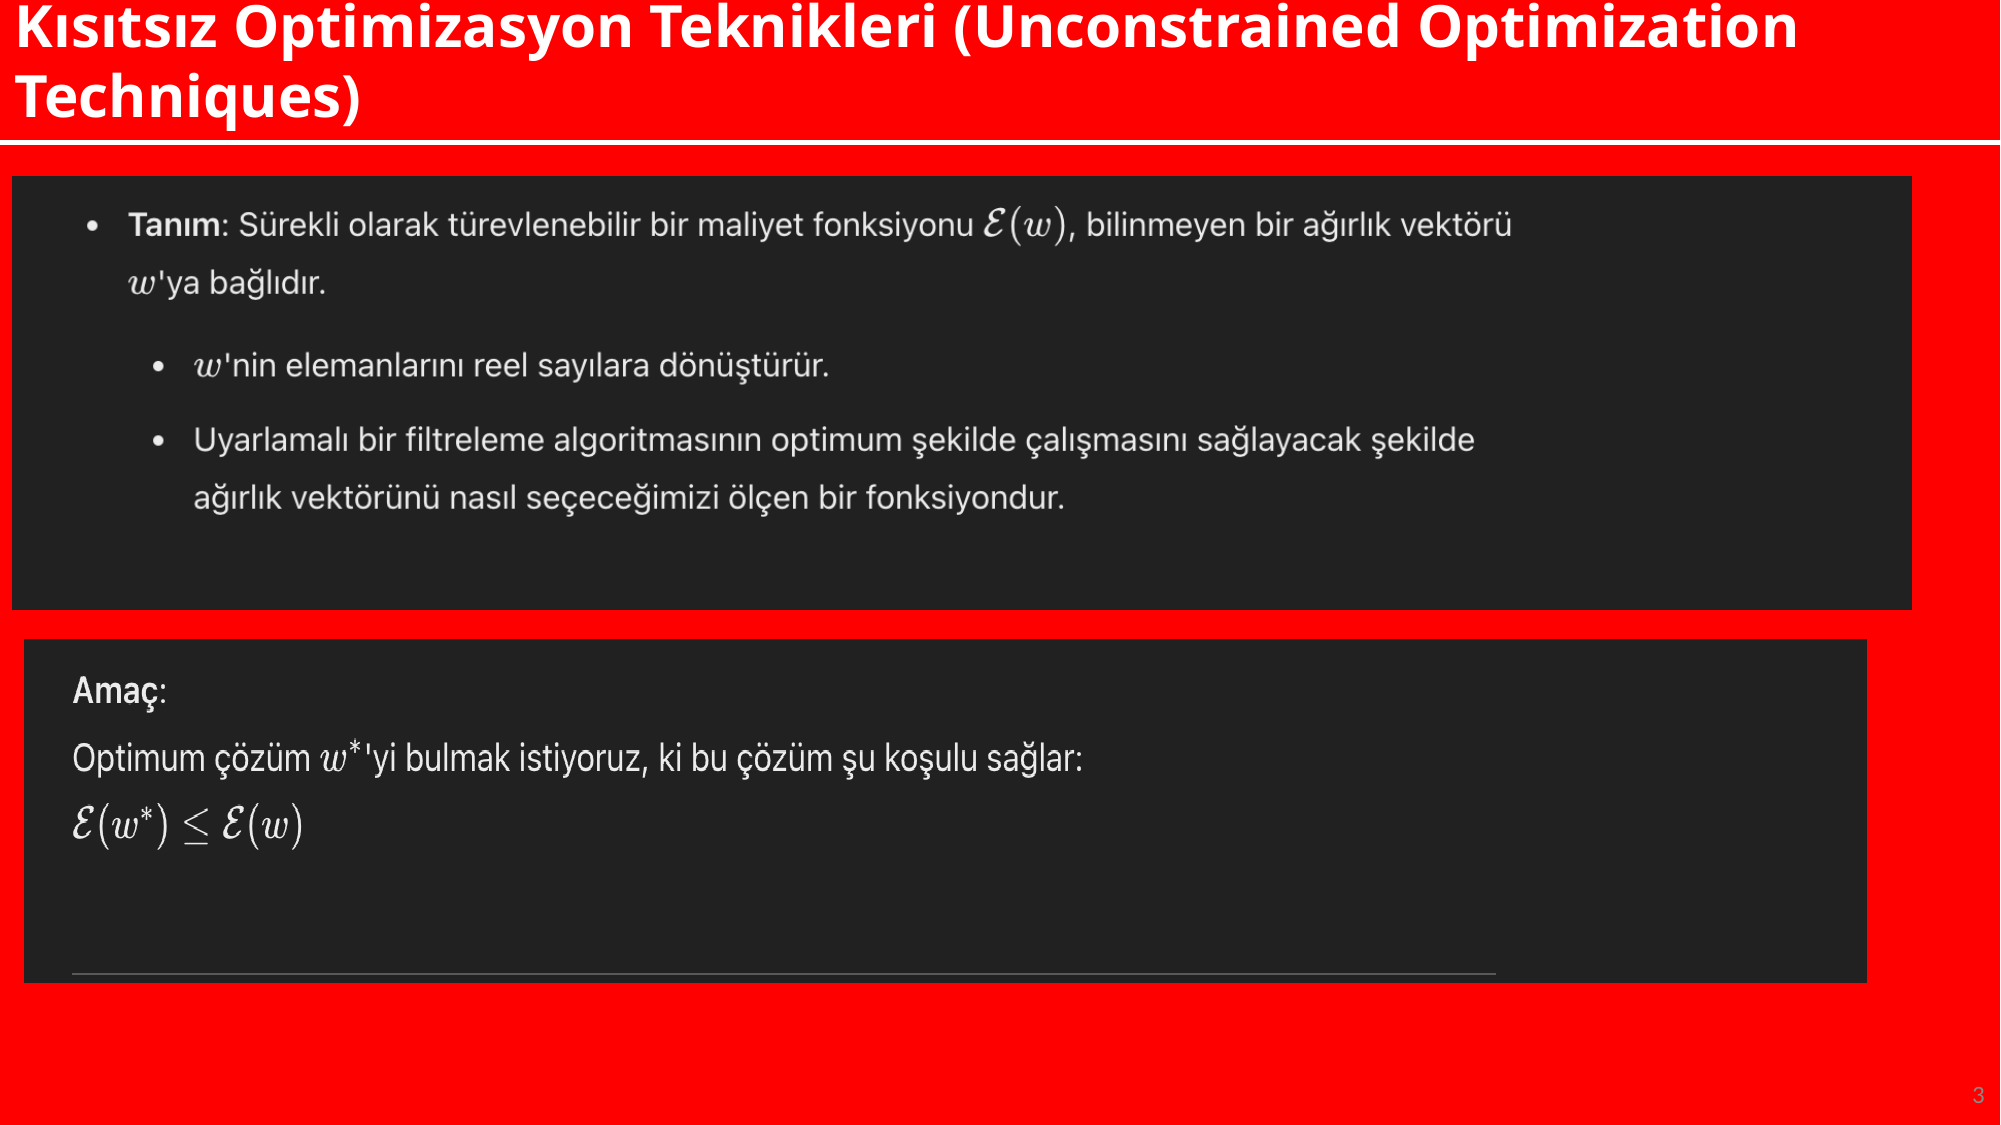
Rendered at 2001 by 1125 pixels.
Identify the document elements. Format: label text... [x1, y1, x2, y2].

picture [12, 176, 1913, 610]
text_box 3 [1970, 1076, 1987, 1109]
title Kısıtsız Optimizasyon Teknikleri (Unconstrained Optimization Techniques) [12, 0, 1938, 154]
picture [24, 639, 1867, 983]
